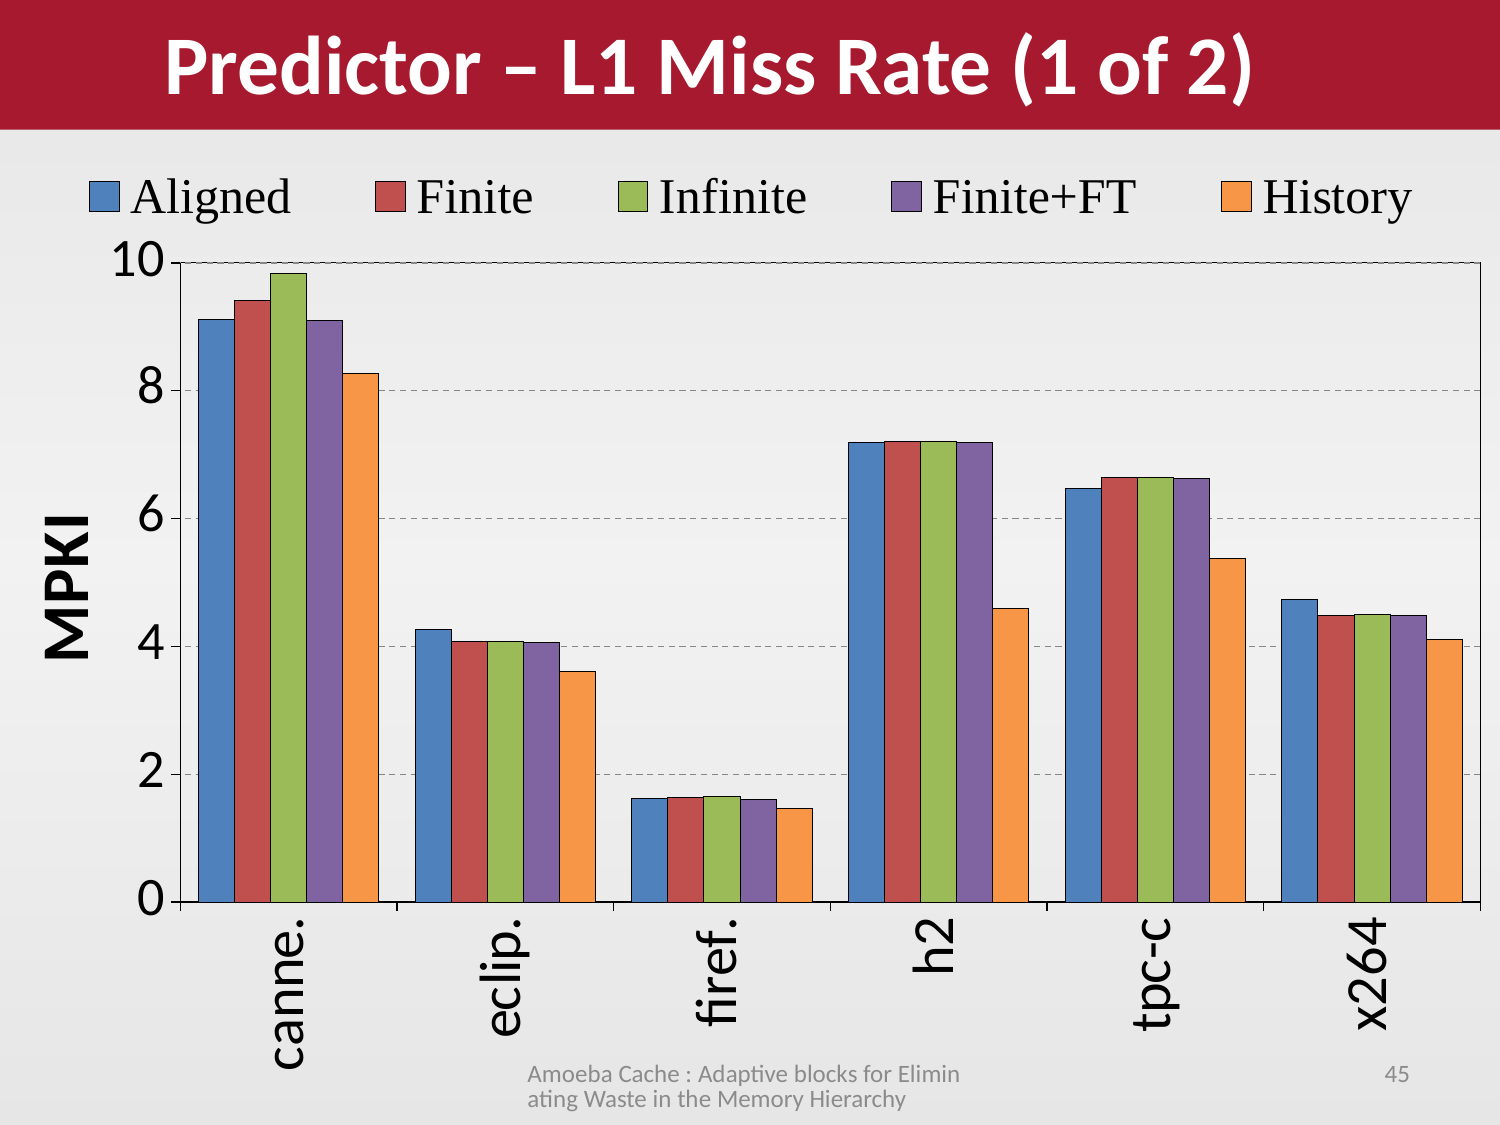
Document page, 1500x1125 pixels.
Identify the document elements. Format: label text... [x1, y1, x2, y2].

text_box Predictor – L1 Miss Rate (1 of 2) [0, 0, 1500, 132]
chart [18, 129, 1482, 1125]
